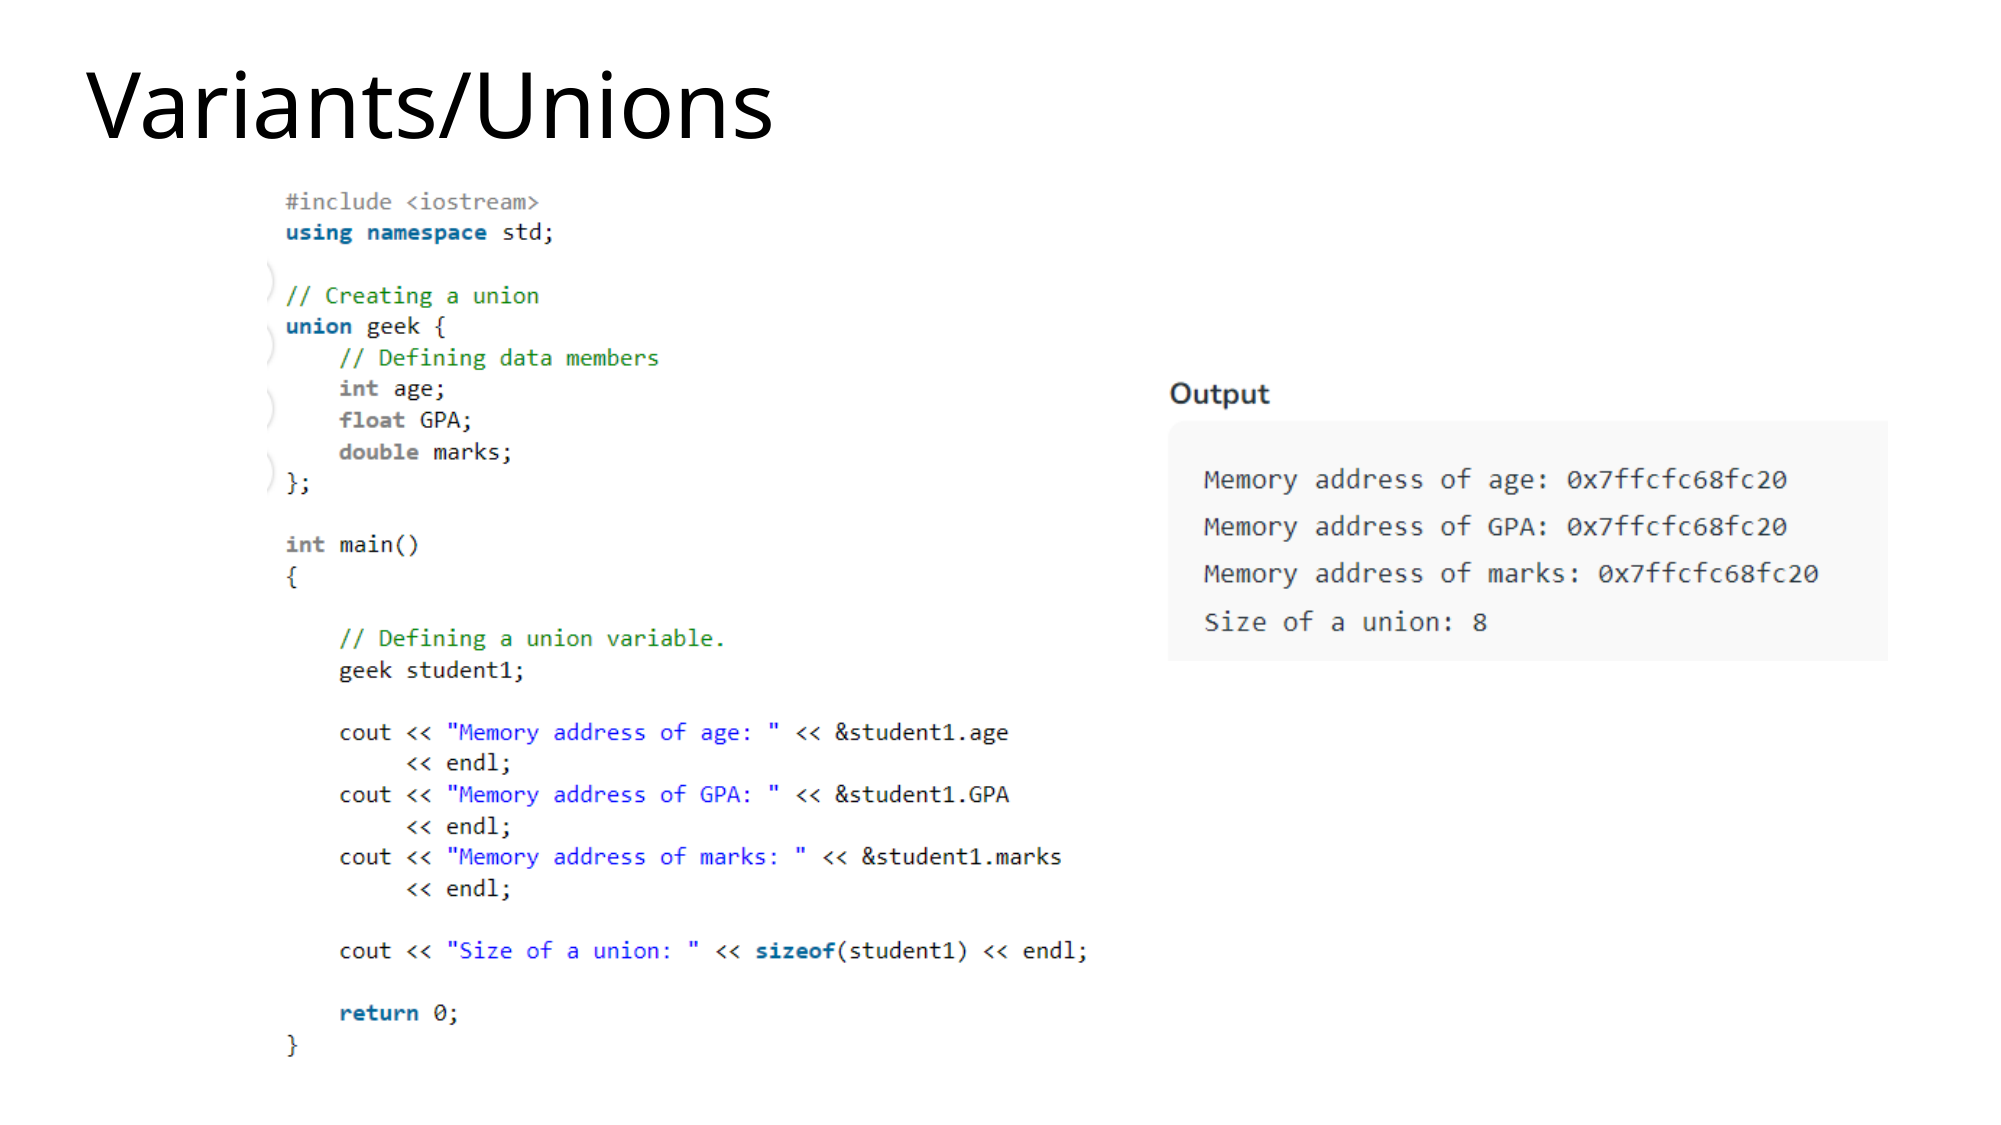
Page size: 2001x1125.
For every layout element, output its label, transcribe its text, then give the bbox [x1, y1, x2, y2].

picture [267, 172, 1100, 1080]
picture [1145, 368, 1888, 661]
title Variants/Unions [71, 0, 1797, 218]
